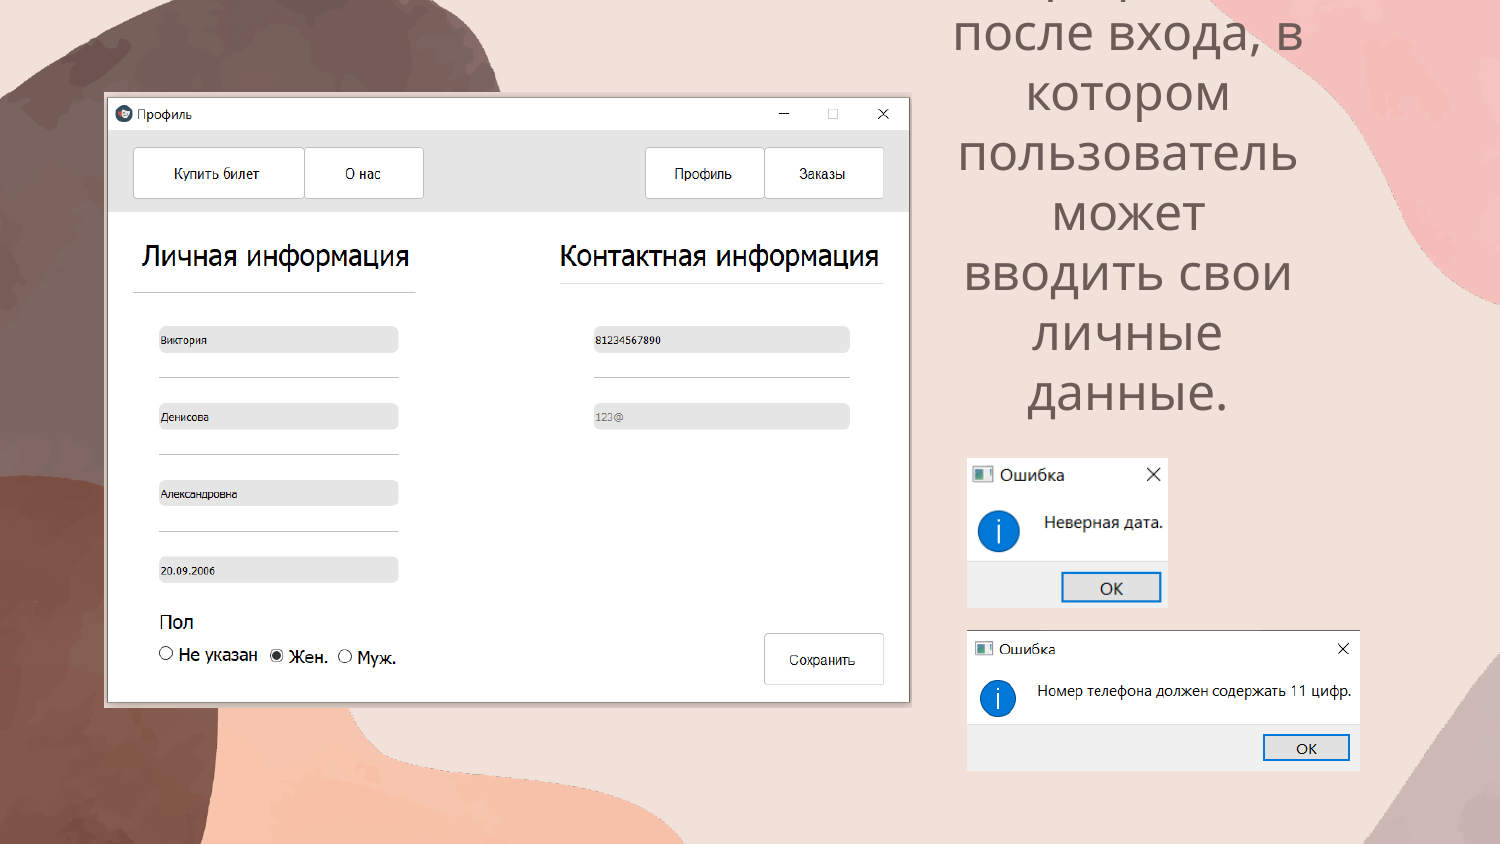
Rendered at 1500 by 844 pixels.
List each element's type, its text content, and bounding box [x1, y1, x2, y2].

picture [0, 0, 1500, 844]
title Окно профиля, после входа, в котором пользователь может вводить свои личные данные. [933, 92, 1324, 436]
